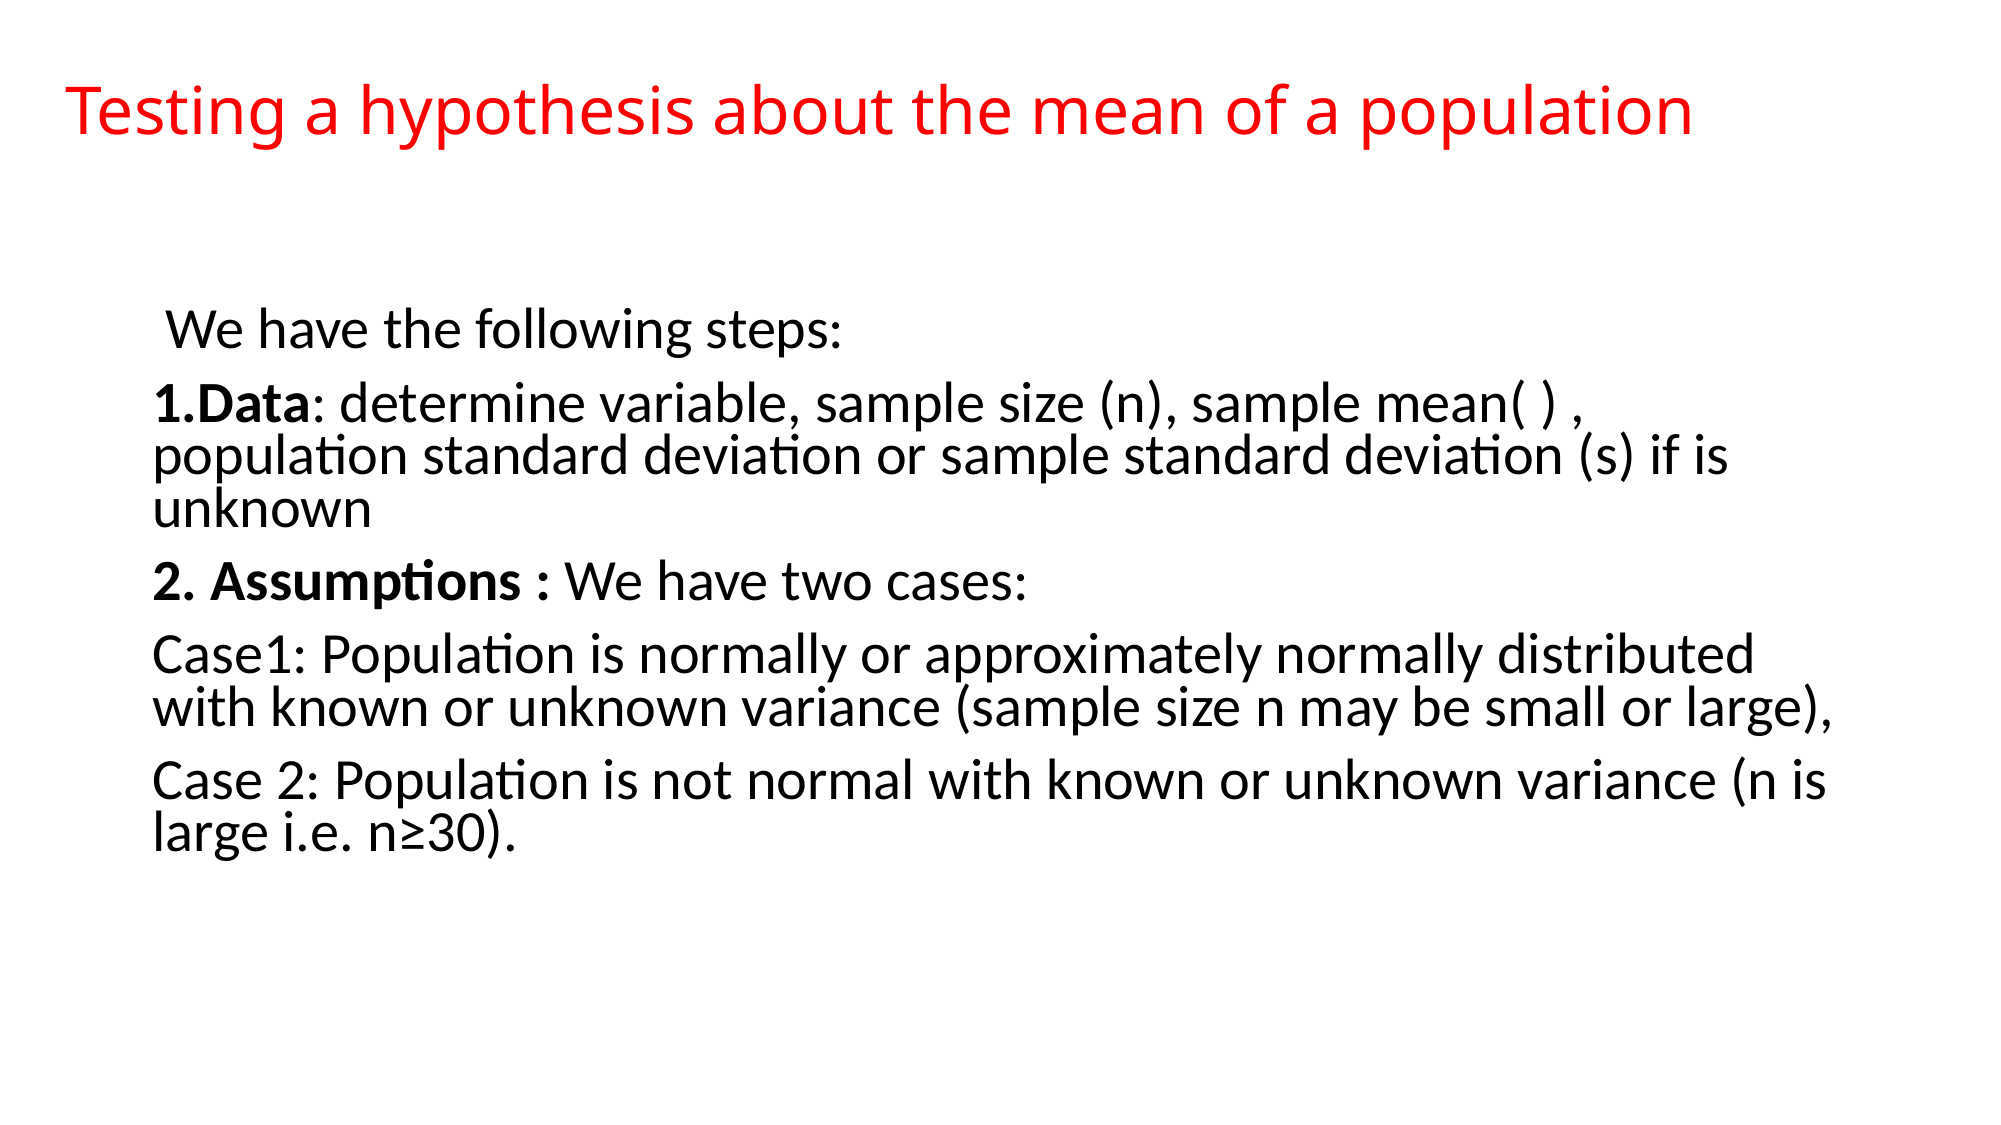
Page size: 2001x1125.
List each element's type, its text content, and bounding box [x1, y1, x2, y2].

title Testing a hypothesis about the mean of a population [50, 59, 1863, 250]
list We have the following steps: 1.Data: determine variable, sample size (n), sample mean( ) , population standard deviation or sample standard deviation (s) if is unknown 2. Assumptions : We have two cases: Case1: Population is normally or approximately normally distributed with known or unknown variance (sample size n may be small or large), Case 2: Population is not normal with known or unknown variance (n is large i.e. n≥30). [137, 299, 1863, 1014]
